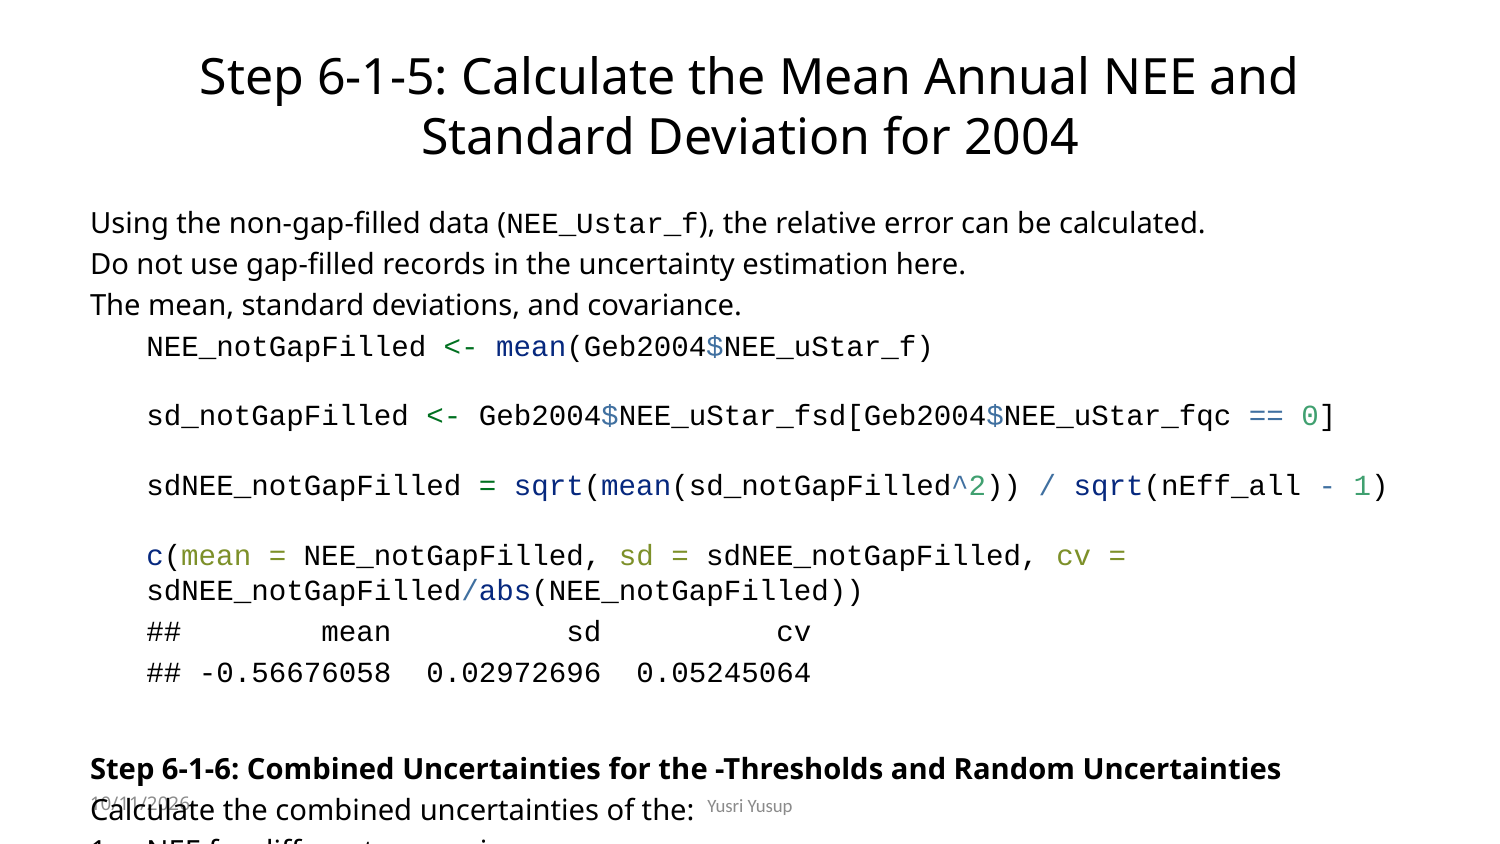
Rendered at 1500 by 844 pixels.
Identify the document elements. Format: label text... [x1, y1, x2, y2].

title Step 6-1-5: Calculate the Mean Annual NEE and Standard Deviation for 2004 [75, 33, 1425, 175]
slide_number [75, 782, 425, 827]
footer Yusri Yusup [512, 782, 988, 827]
